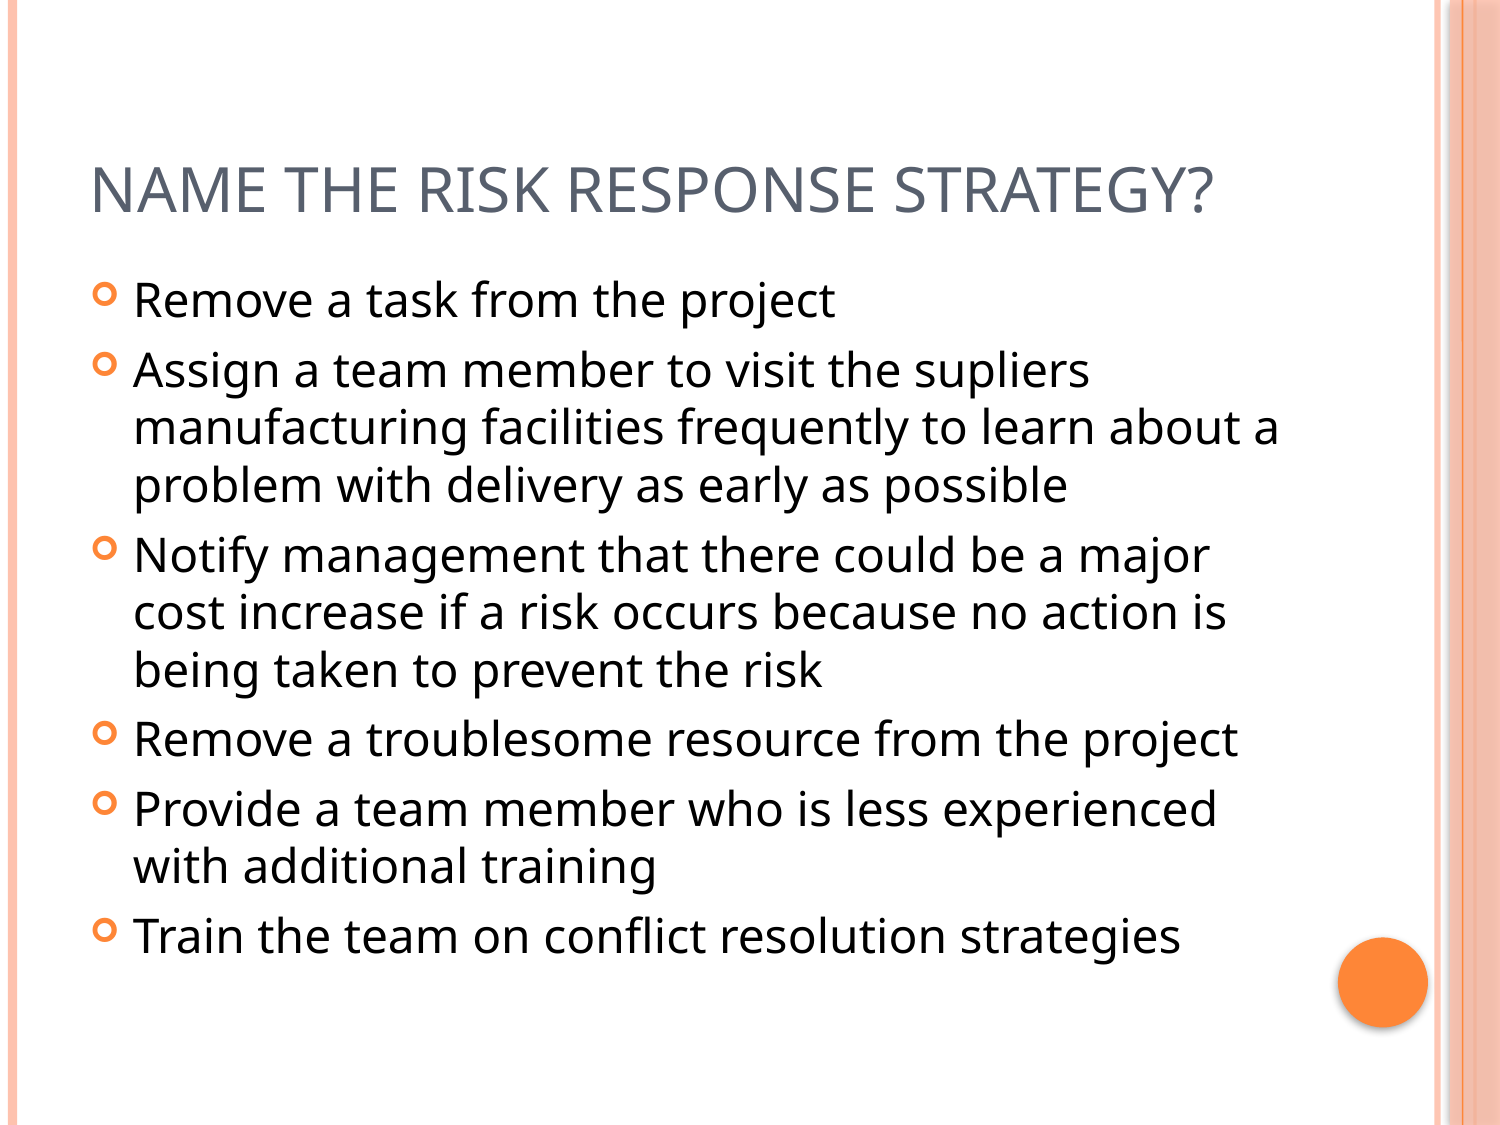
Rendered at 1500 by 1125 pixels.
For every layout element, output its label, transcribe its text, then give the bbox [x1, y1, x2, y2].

list Remove a task from the project Assign a team member to visit the supliers manufacturing facilities frequently to learn about a problem with delivery as early as possible Notify management that there could be a major cost increase if a risk occurs because no action is being taken to prevent the risk Remove a troublesome resource from the project Provide a team member who is less experienced with additional training Train the team on conflict resolution strategies [75, 262, 1300, 1062]
title Name the Risk response strategy? [75, 45, 1300, 233]
